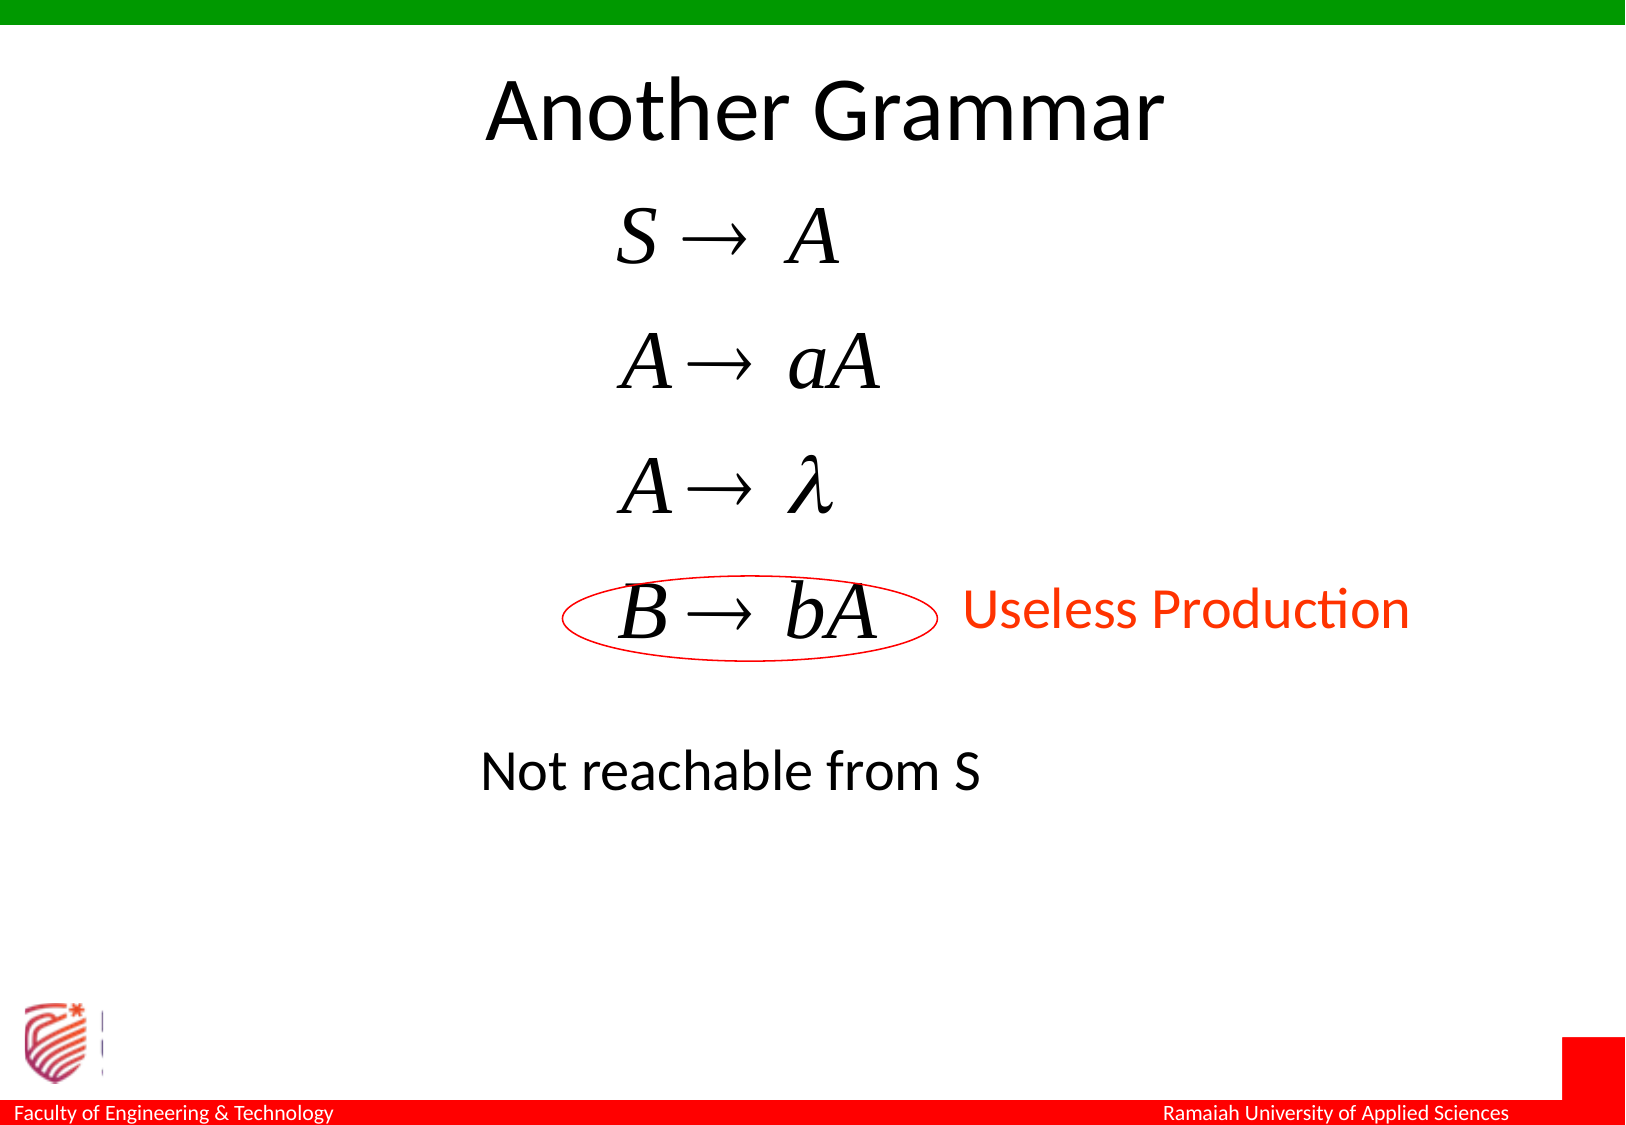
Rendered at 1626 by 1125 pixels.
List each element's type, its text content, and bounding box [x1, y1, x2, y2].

text_box Another Grammar [470, 41, 1183, 167]
picture [24, 1003, 104, 1084]
text_box Not reachable from S [465, 725, 1010, 810]
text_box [562, 562, 1431, 662]
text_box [612, 199, 880, 560]
